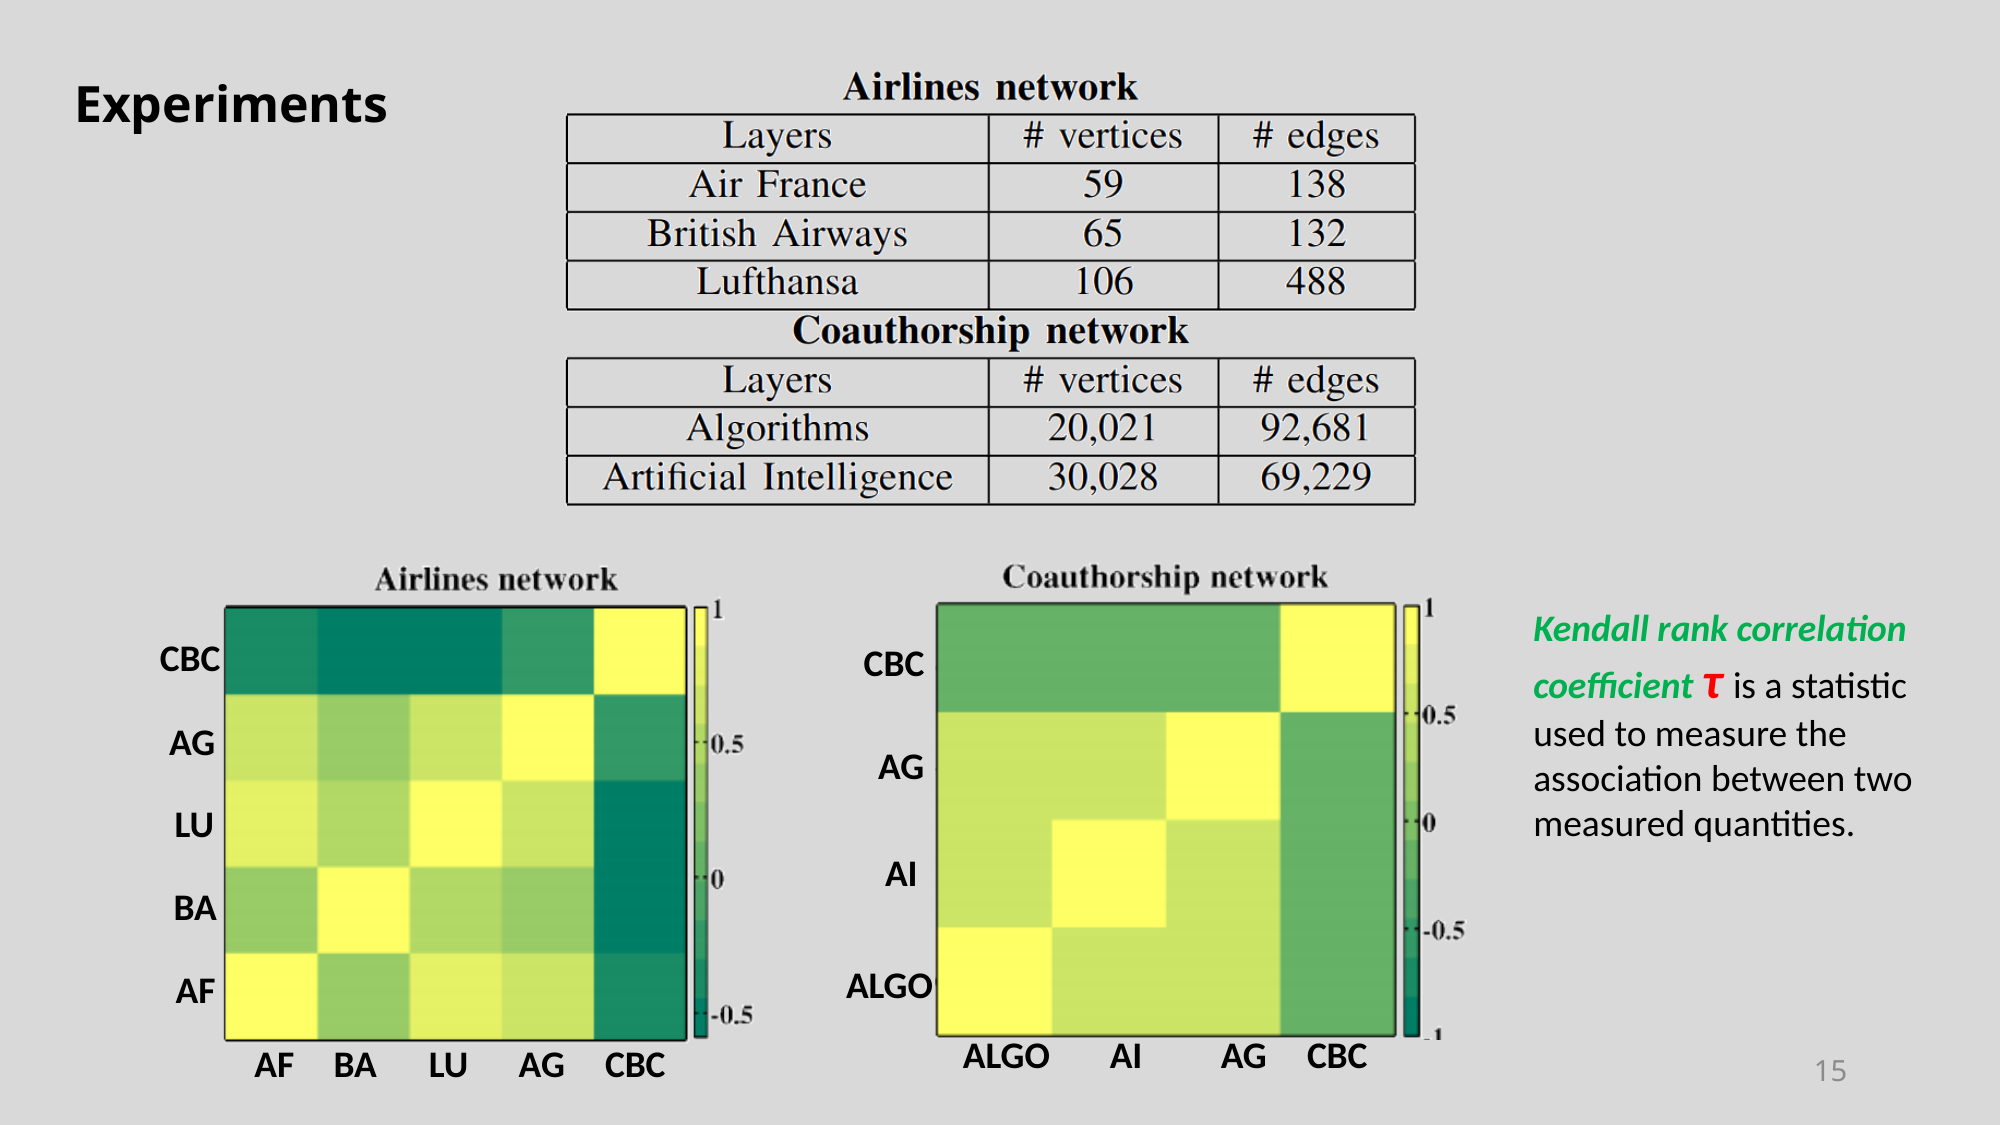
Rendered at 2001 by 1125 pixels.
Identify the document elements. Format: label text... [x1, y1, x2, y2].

slide_number 15 [1412, 1042, 1863, 1103]
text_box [141, 549, 759, 1094]
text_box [829, 557, 1468, 1085]
text_box Experiments [59, 34, 404, 140]
picture [557, 54, 1430, 517]
text_box Kendall rank correlation coefficient τ is a statistic used to measure the association between two measured quantities. [1518, 596, 1955, 851]
